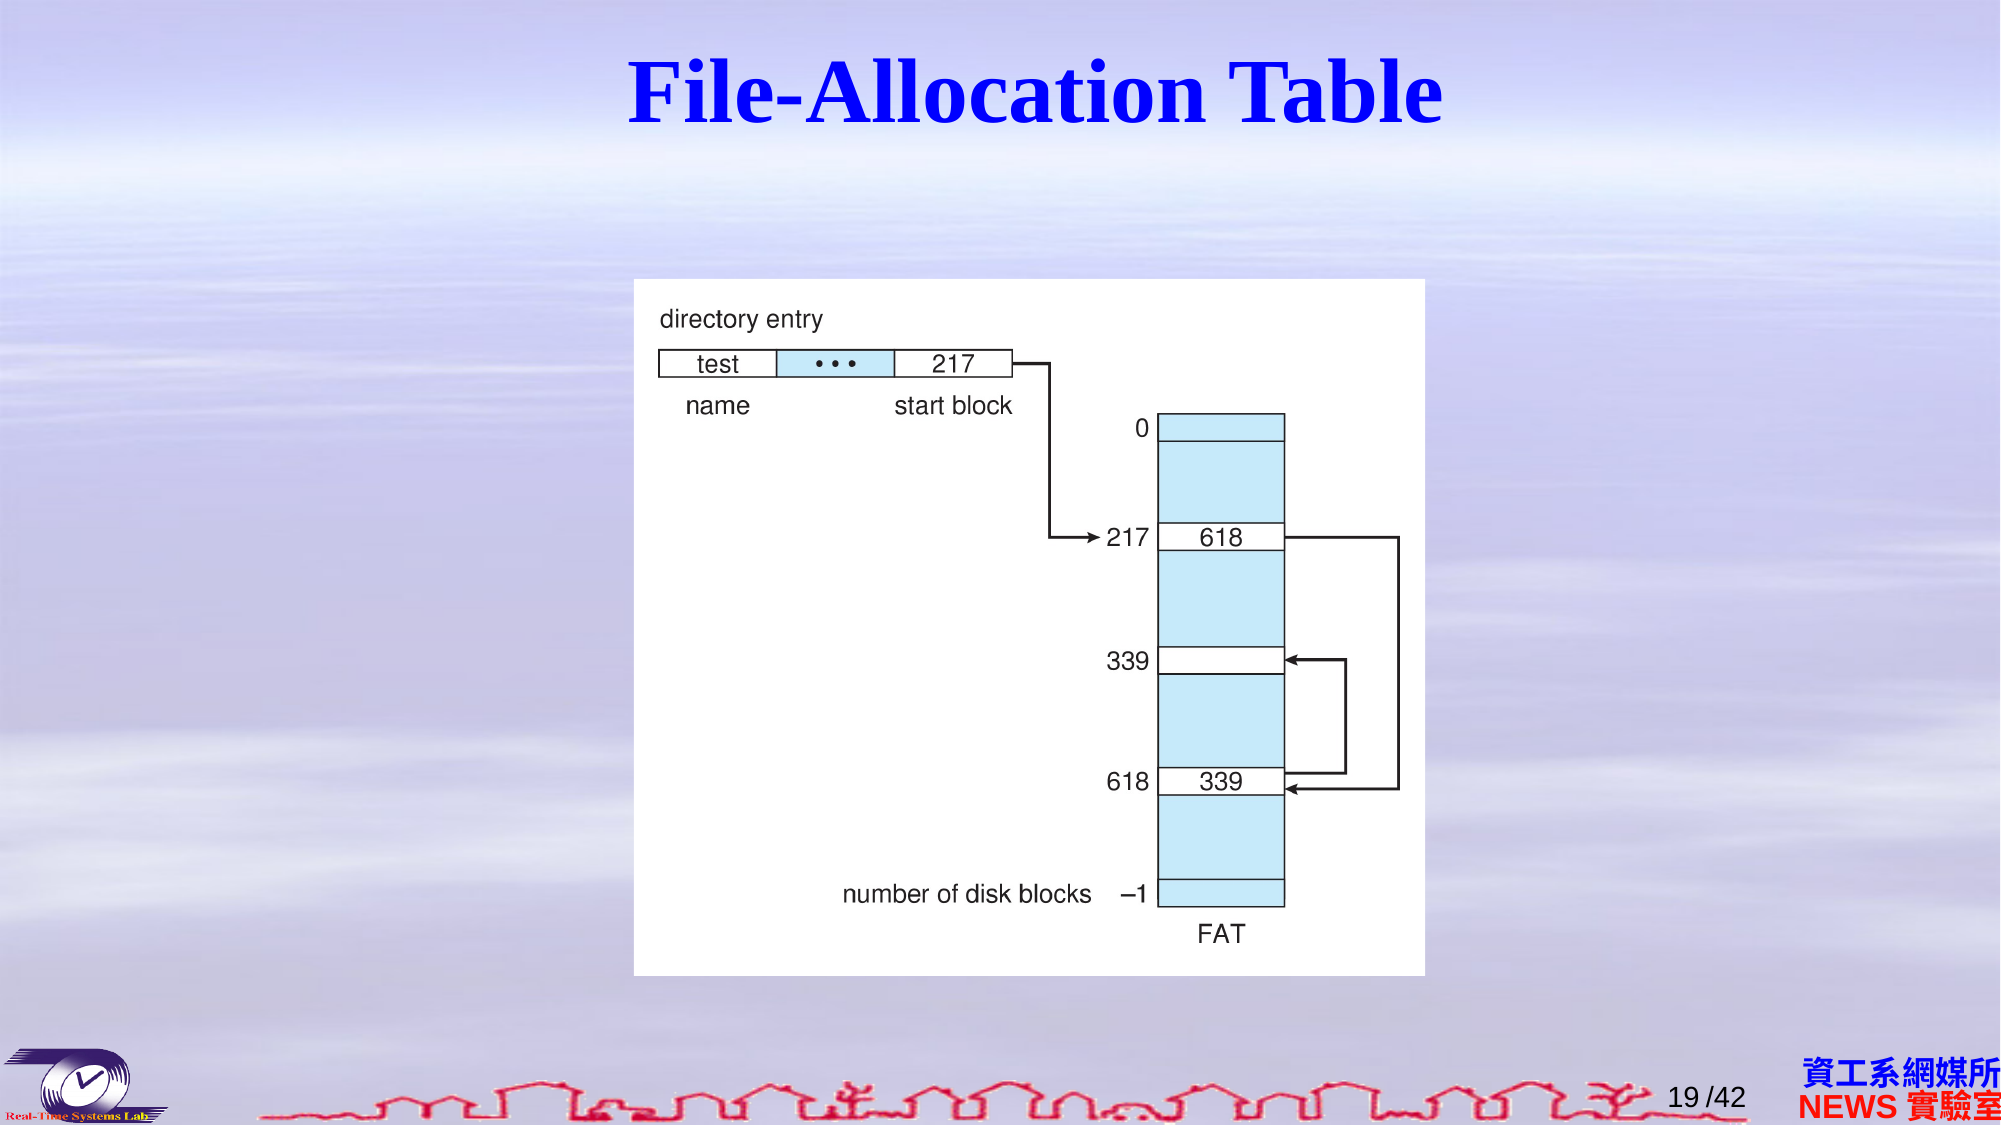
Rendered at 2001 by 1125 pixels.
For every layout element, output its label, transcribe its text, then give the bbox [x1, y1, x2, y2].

slide_number 18 [1248, 1070, 1715, 1125]
picture [0, 0, 2001, 1125]
footer /42 [1715, 1070, 2000, 1125]
title File-Allocation Table [413, 38, 1660, 133]
text_box [633, 278, 1426, 976]
